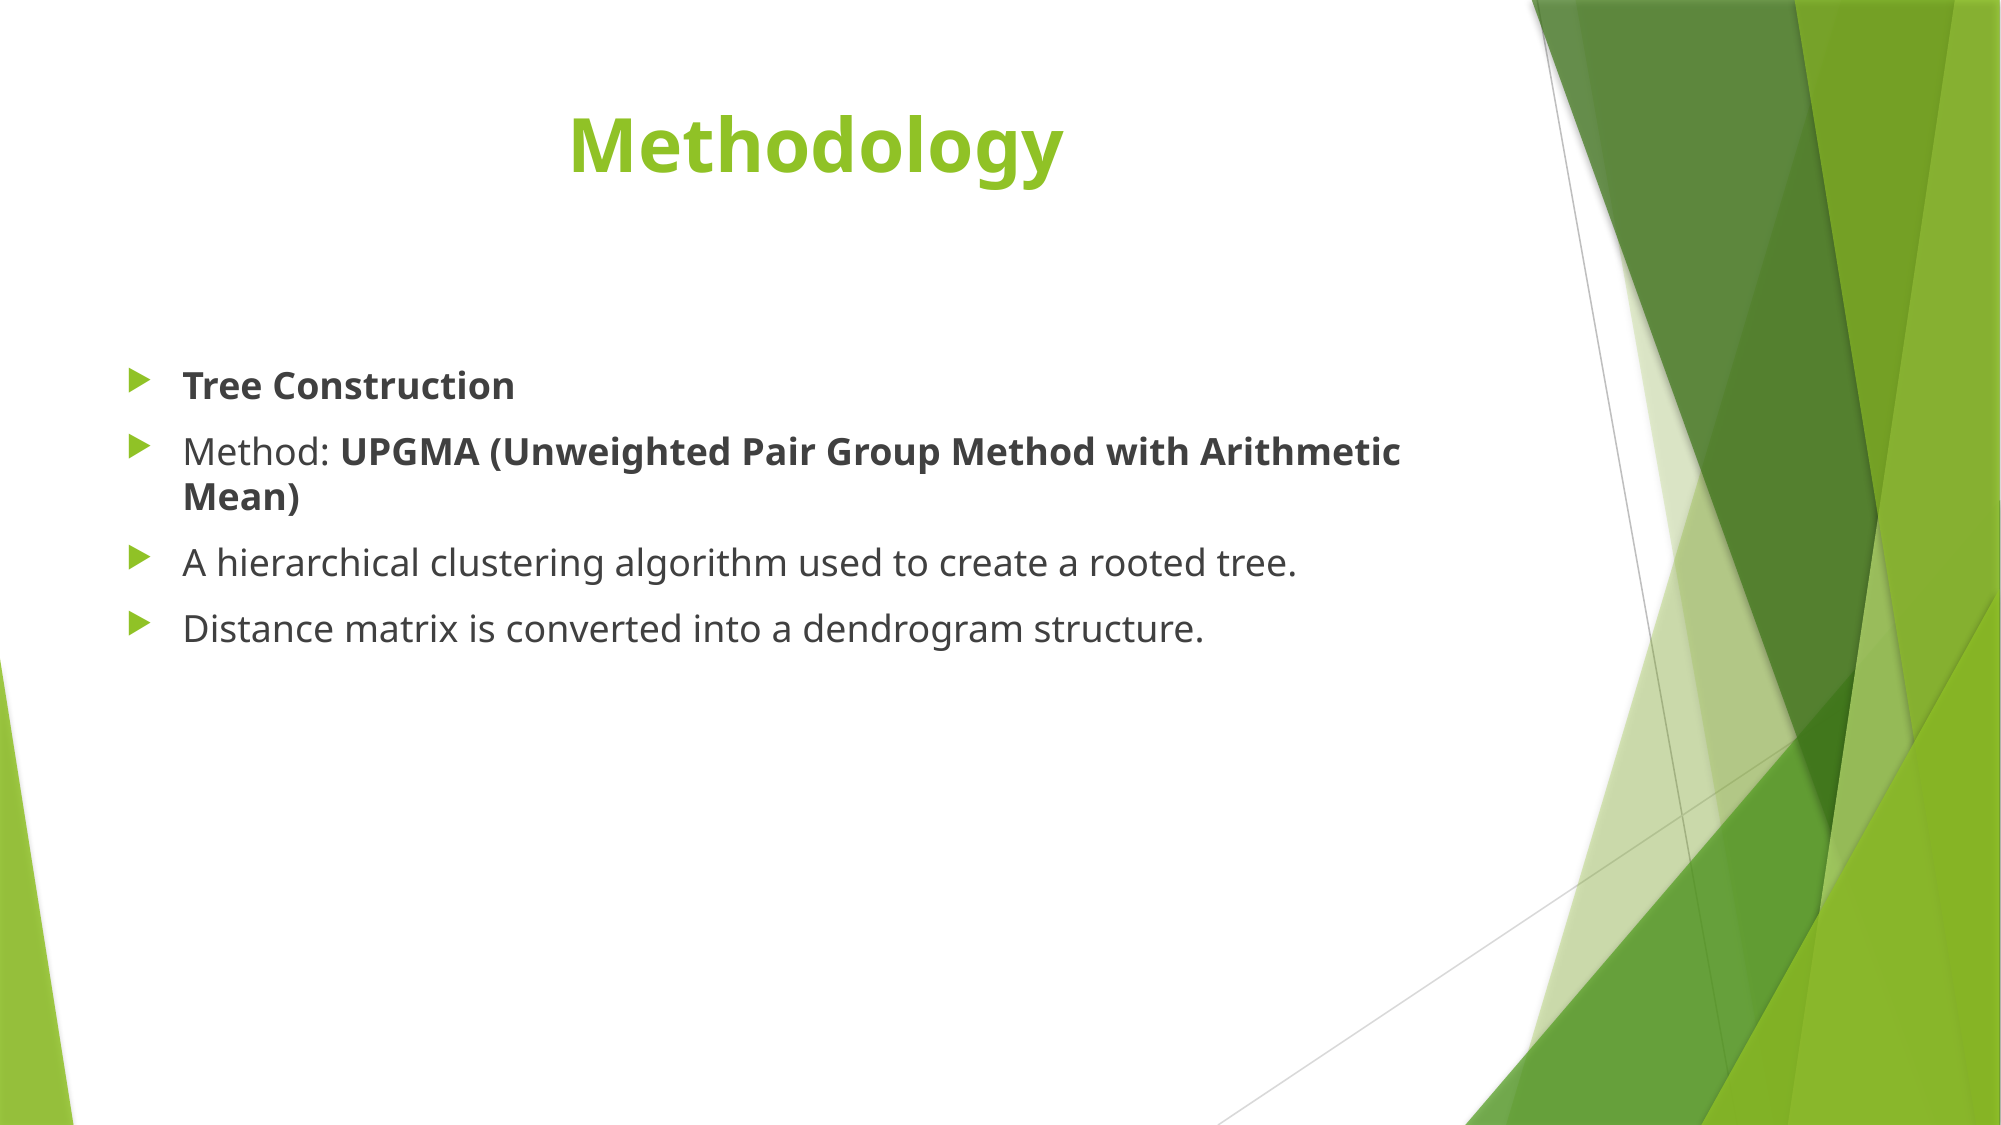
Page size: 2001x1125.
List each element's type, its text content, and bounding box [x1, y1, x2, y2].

title Methodology [111, 90, 1522, 307]
list Tree Construction Method: UPGMA (Unweighted Pair Group Method with Arithmetic Mean) A hierarchical clustering algorithm used to create a rooted tree. Distance matrix is converted into a dendrogram structure. [111, 354, 1522, 992]
